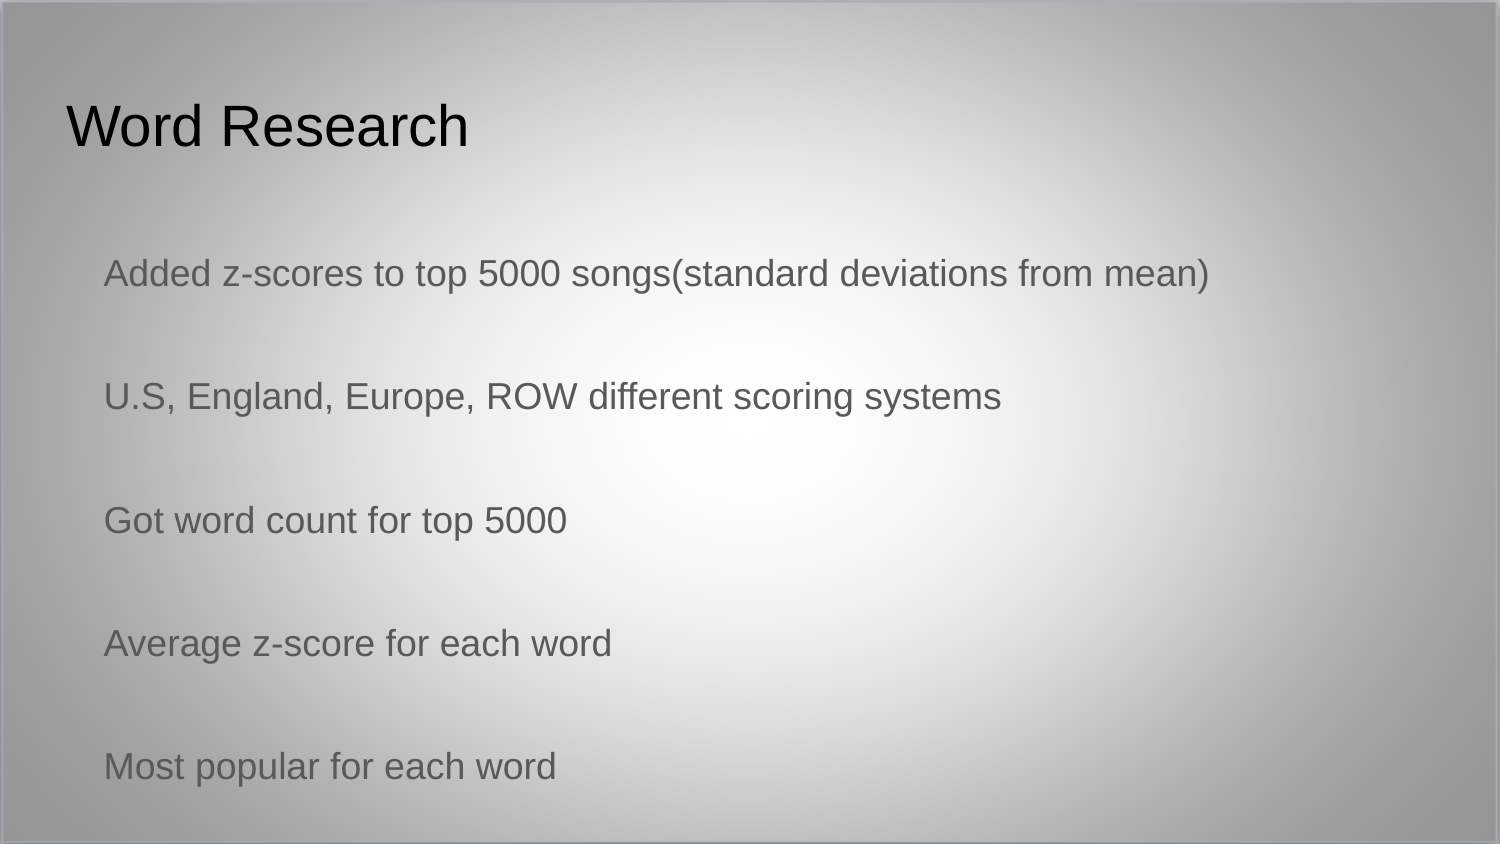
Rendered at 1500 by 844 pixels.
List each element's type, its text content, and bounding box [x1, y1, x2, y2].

title Word Research [51, 72, 1449, 167]
list Added z-scores to top 5000 songs(standard deviations from mean) U.S, England, Europe, ROW different scoring systems Got word count for top 5000 Average z-score for each word Most popular for each word https://github.com/MusicProject255/MusicResearch [51, 189, 1449, 750]
picture [0, 0, 1500, 844]
